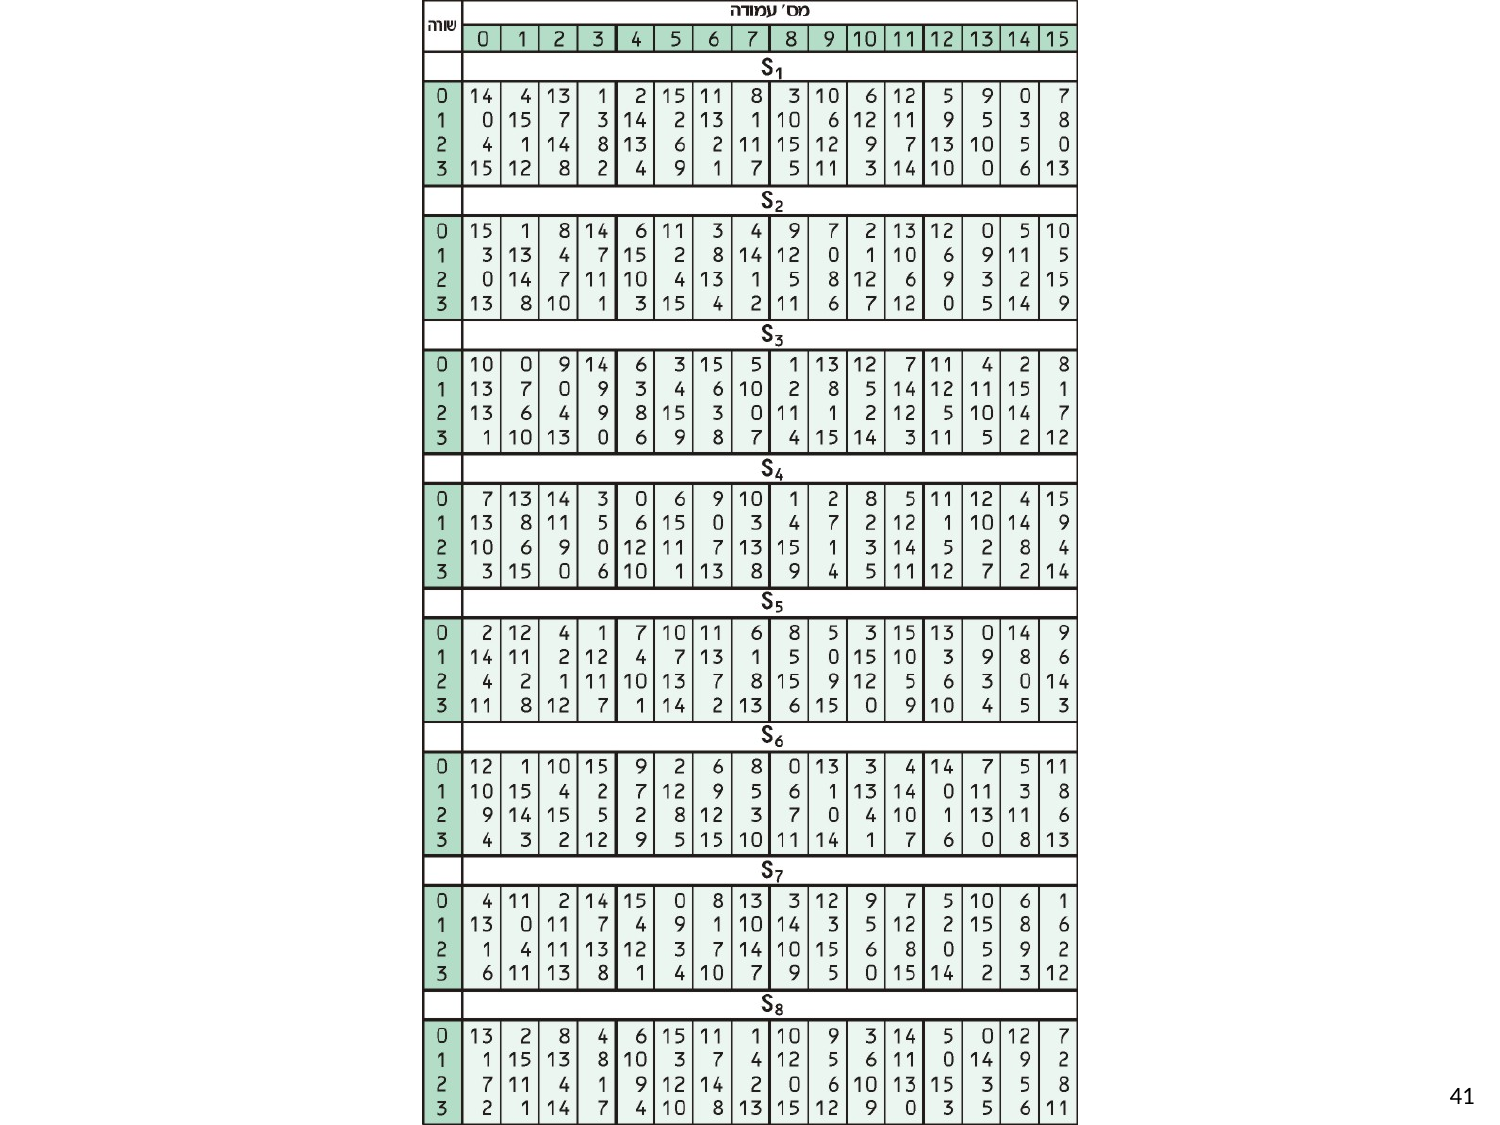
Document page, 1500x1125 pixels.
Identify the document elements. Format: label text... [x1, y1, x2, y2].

picture [422, 0, 1078, 1125]
slide_number 41 [1125, 1065, 1475, 1125]
